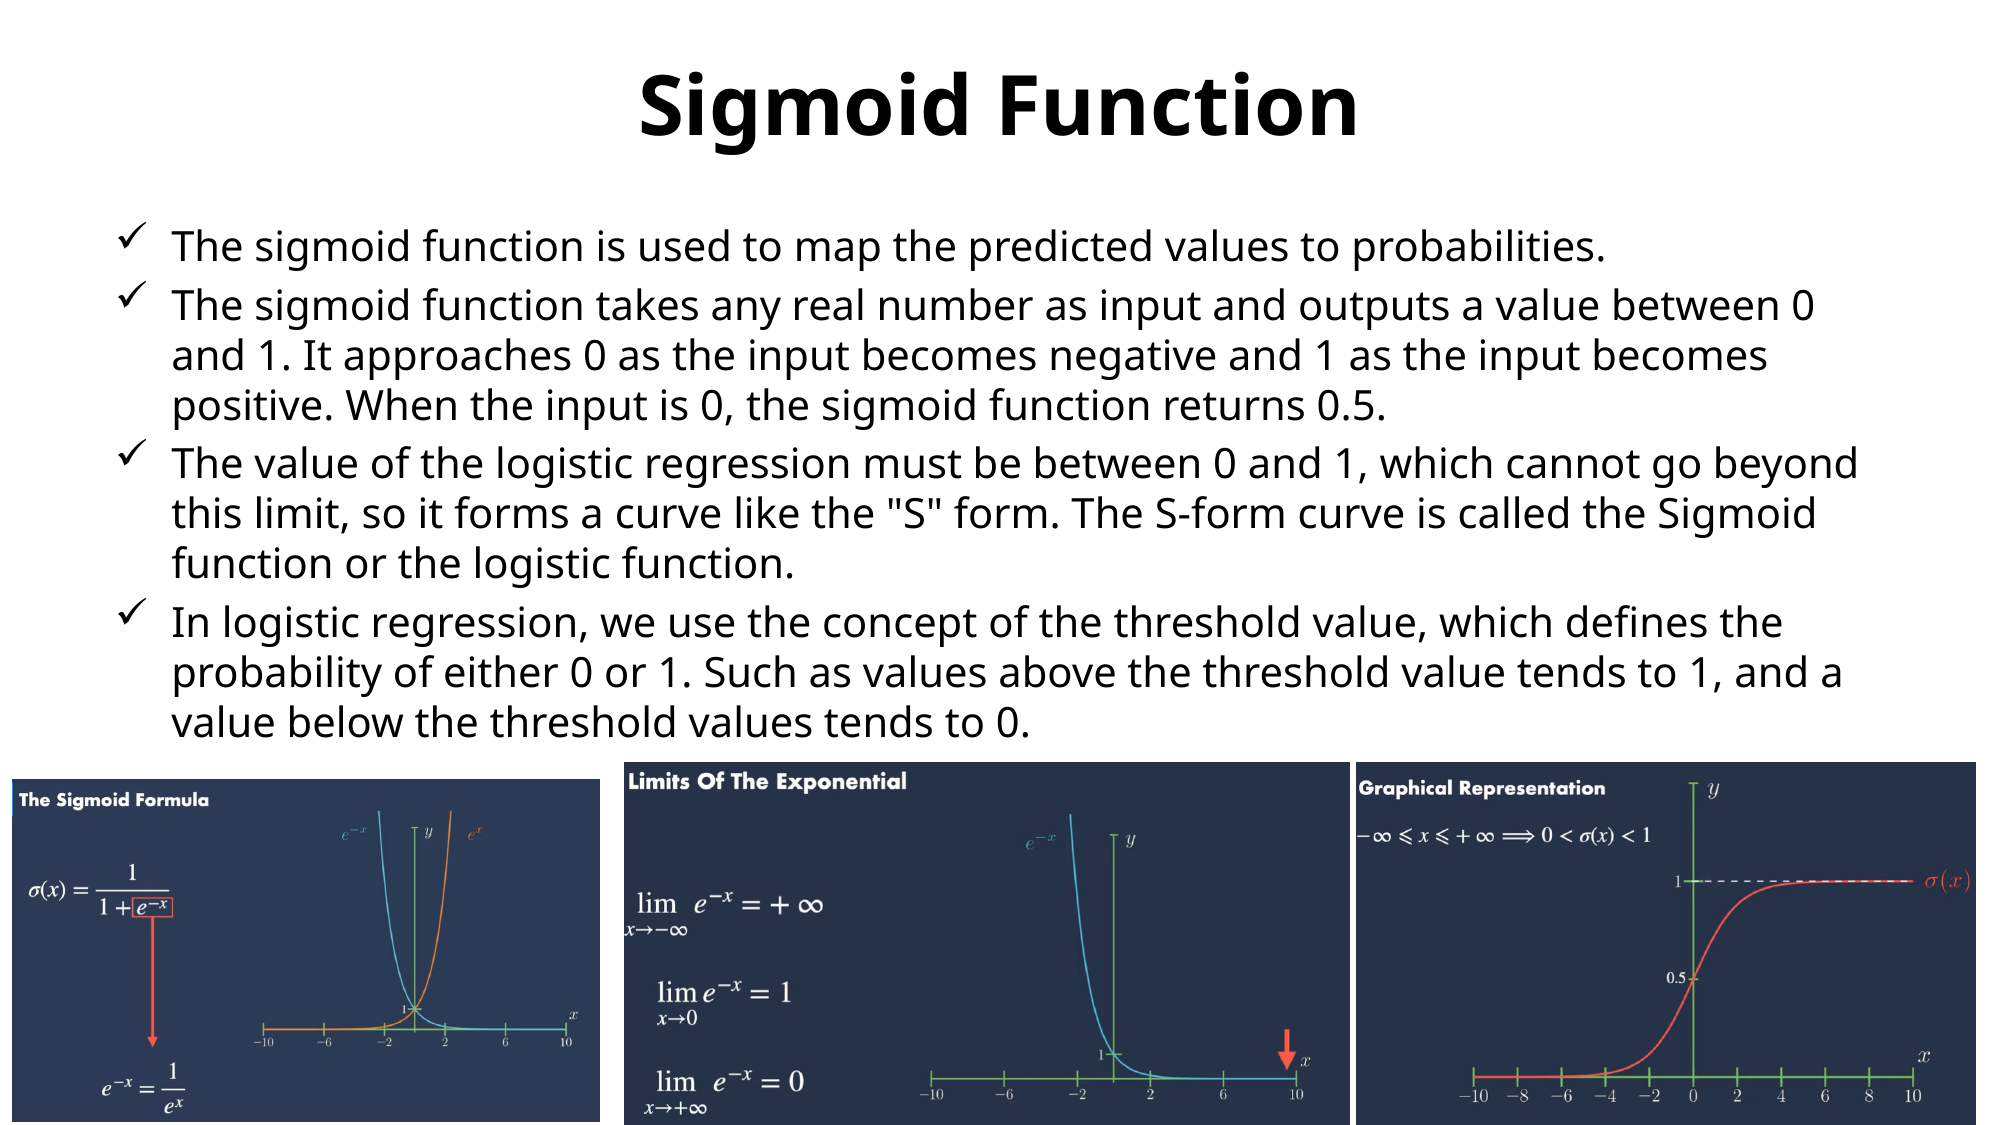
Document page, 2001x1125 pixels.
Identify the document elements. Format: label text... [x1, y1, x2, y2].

picture [1355, 762, 1976, 1125]
title Sigmoid Function [99, 45, 1900, 212]
picture [12, 778, 601, 1123]
list The sigmoid function is used to map the predicted values to probabilities. The sigmoid function takes any real number as input and outputs a value between 0 and 1. It approaches 0 as the input becomes negative and 1 as the input becomes positive. When the input is 0, the sigmoid function returns 0.5. The value of the logistic regression must be between 0 and 1, which cannot go beyond this limit, so it forms a curve like the "S" form. The S-form curve is called the Sigmoid function or the logistic function. In logistic regression, we use the concept of the threshold value, which defines the probability of either 0 or 1. Such as values above the threshold value tends to 1, and a value below the threshold values tends to 0. [99, 212, 1900, 955]
picture [624, 762, 1351, 1125]
